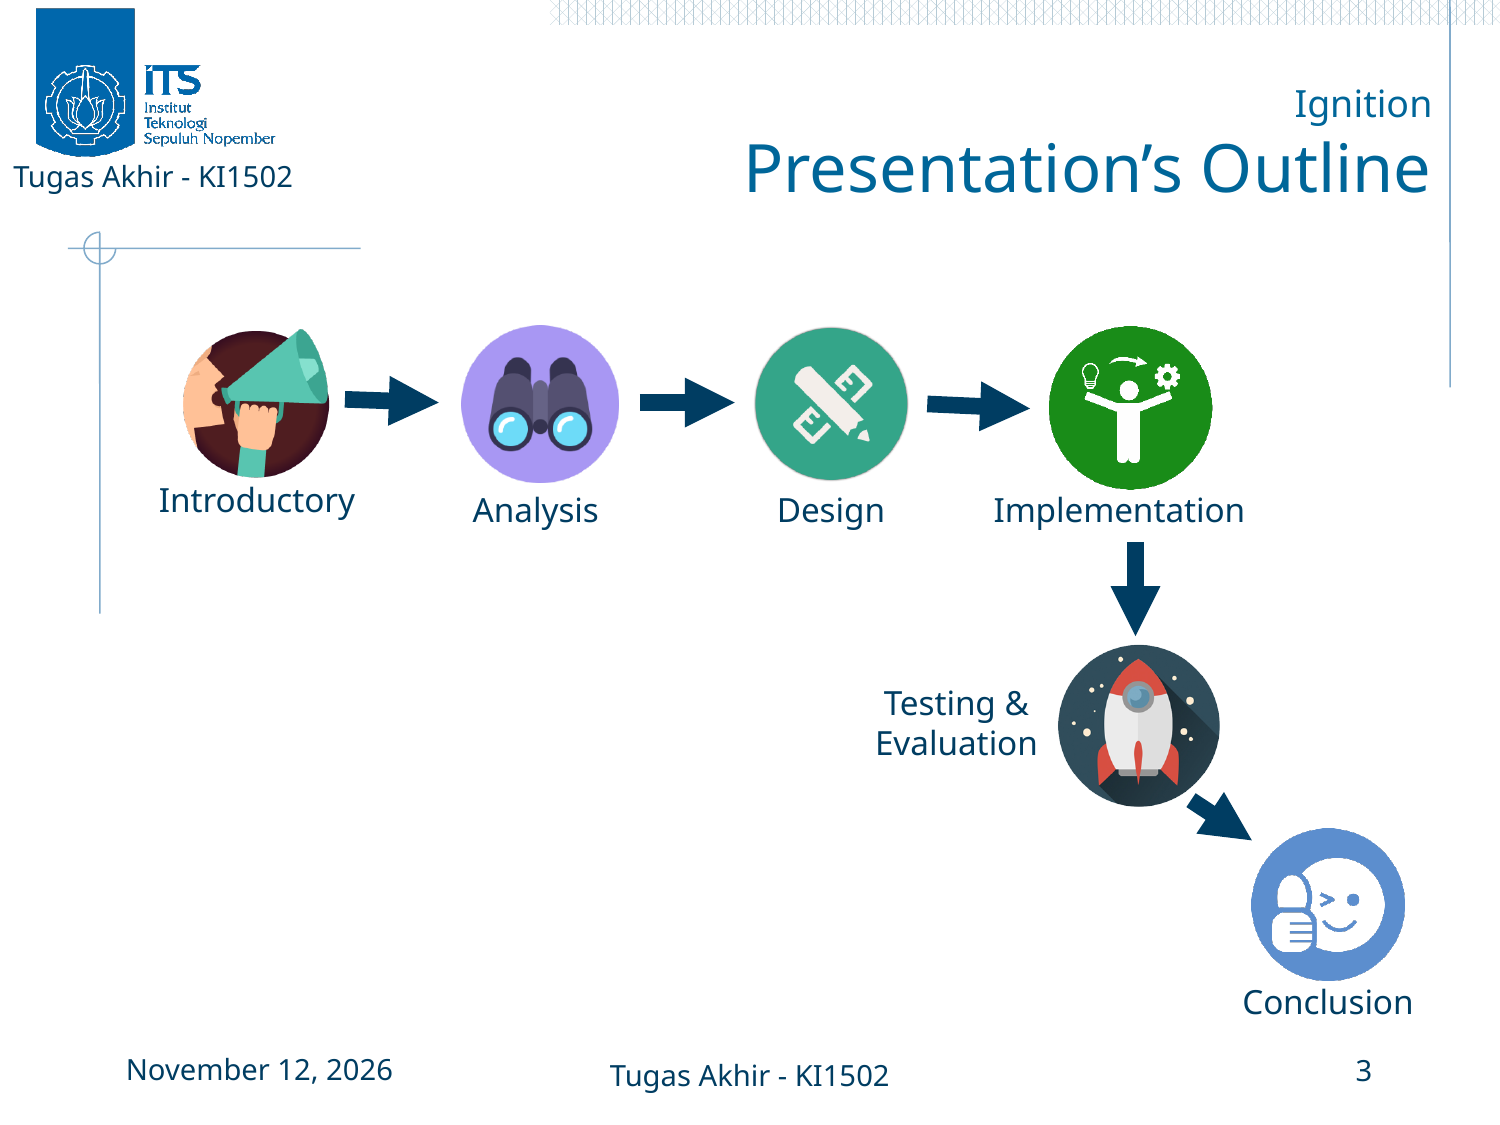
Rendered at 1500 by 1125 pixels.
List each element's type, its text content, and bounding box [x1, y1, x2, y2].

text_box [1190, 800, 1252, 841]
text_box Analysis [457, 482, 614, 537]
text_box Introductory [144, 472, 371, 527]
text_box Tugas Akhir - KI1502 [512, 1024, 988, 1100]
picture [1251, 827, 1405, 981]
picture [1056, 643, 1221, 808]
text_box Testing & Evaluation [860, 674, 1053, 770]
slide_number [110, 1023, 424, 1099]
picture [461, 325, 619, 483]
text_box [927, 403, 1030, 409]
picture [1047, 325, 1213, 491]
text_box Conclusion [1227, 974, 1429, 1029]
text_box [344, 399, 439, 403]
picture [27, 0, 282, 125]
text_box Design [762, 483, 901, 537]
text_box Implementation [978, 482, 1261, 537]
picture [169, 324, 345, 488]
footer Tugas Akhir - KI1502 [0, 125, 72, 201]
slide_number 3 [1074, 1025, 1388, 1100]
picture [752, 325, 910, 483]
text_box Ignition Presentation’s Outline [72, 27, 1448, 252]
